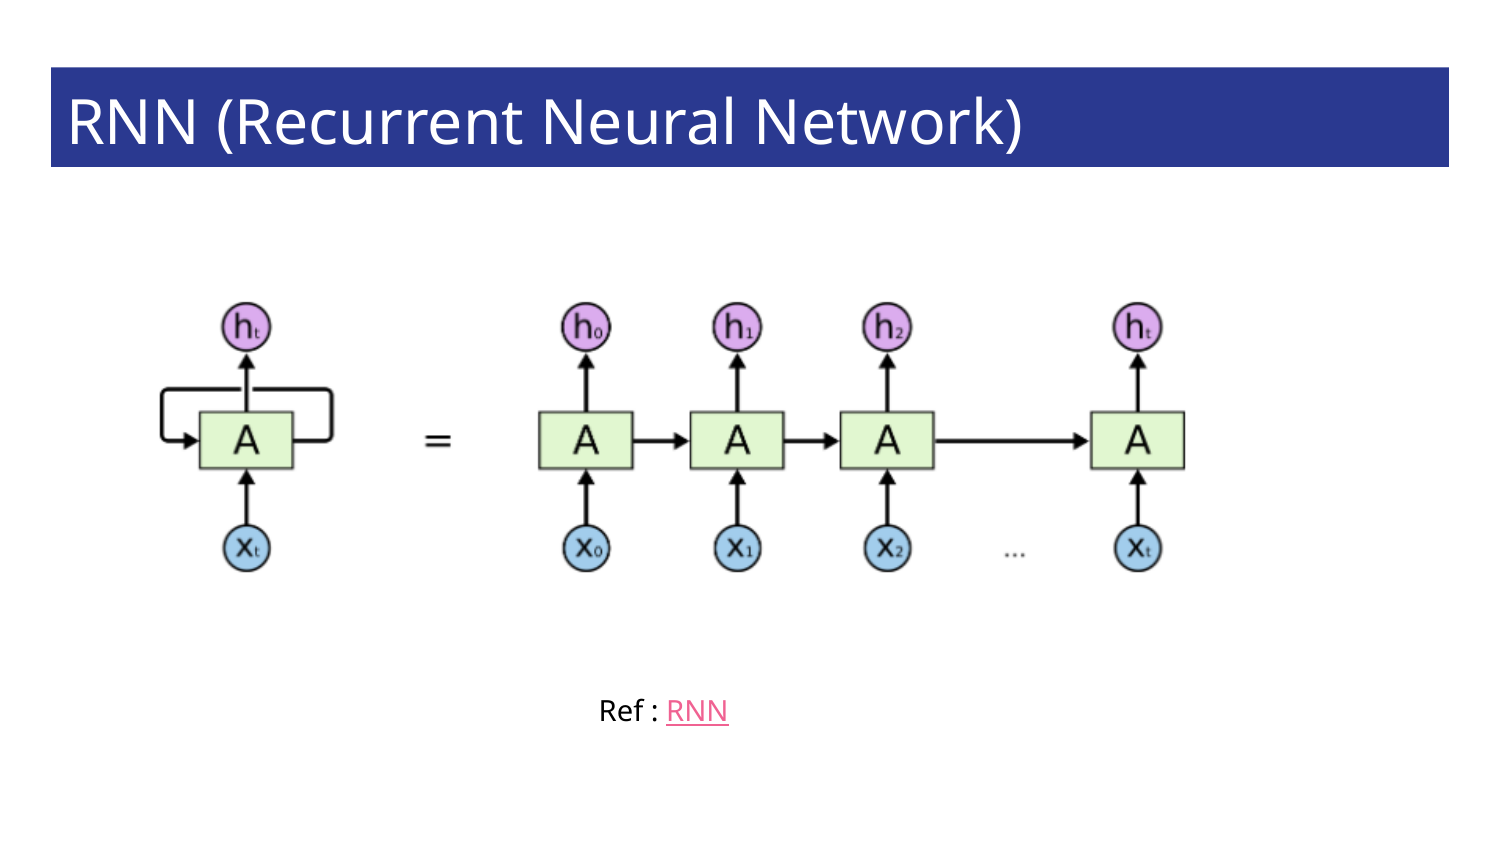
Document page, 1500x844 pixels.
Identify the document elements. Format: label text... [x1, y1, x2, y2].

title RNN (Recurrent Neural Network) [51, 67, 1449, 167]
text_box Ref : RNN [583, 677, 750, 748]
picture [142, 260, 1191, 599]
